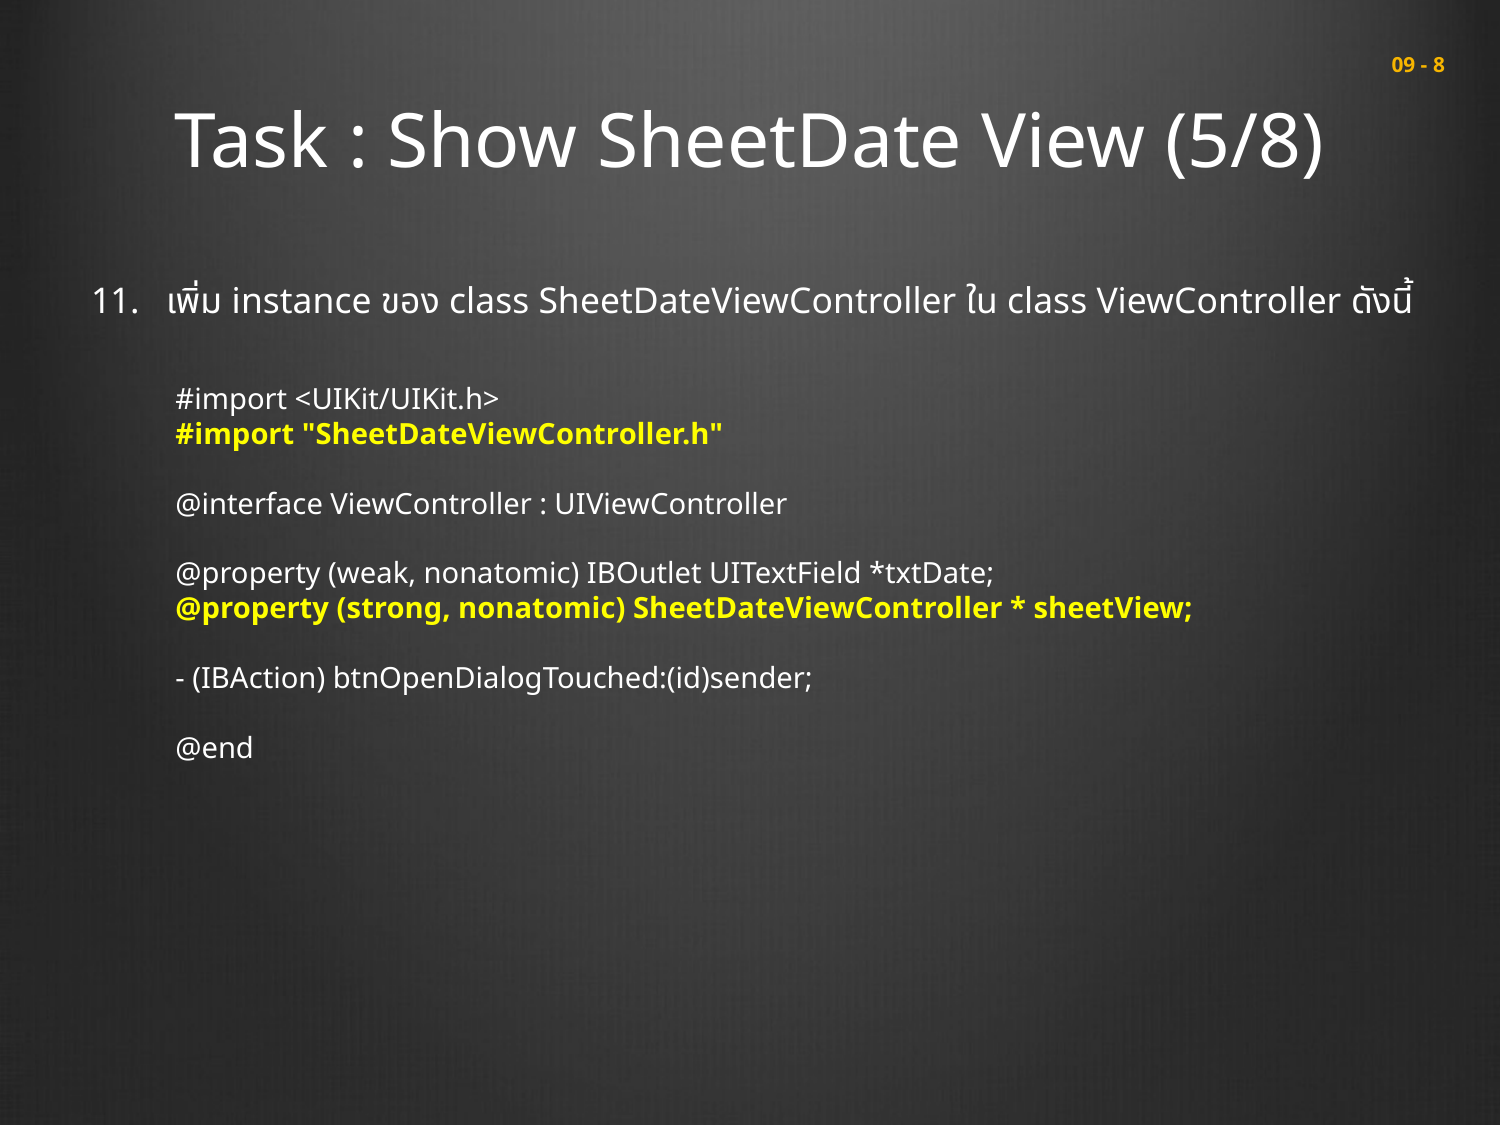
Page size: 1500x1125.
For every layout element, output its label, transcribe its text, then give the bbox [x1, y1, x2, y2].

text_box #import <UIKit/UIKit.h> #import "SheetDateViewController.h" @interface ViewController : UIViewController @property (weak, nonatomic) IBOutlet UITextField *txtDate; @property (strong, nonatomic) SheetDateViewController * sheetView; - (IBAction) btnOpenDialogTouched:(id)sender; @end [160, 372, 1384, 772]
list เพิ่ม instance ของ class SheetDateViewController ใน class ViewController ดังนี้ [76, 262, 1431, 1054]
text_box 09 - 8 [1306, 43, 1460, 86]
title Task : Show SheetDate View (5/8) [112, 19, 1388, 255]
